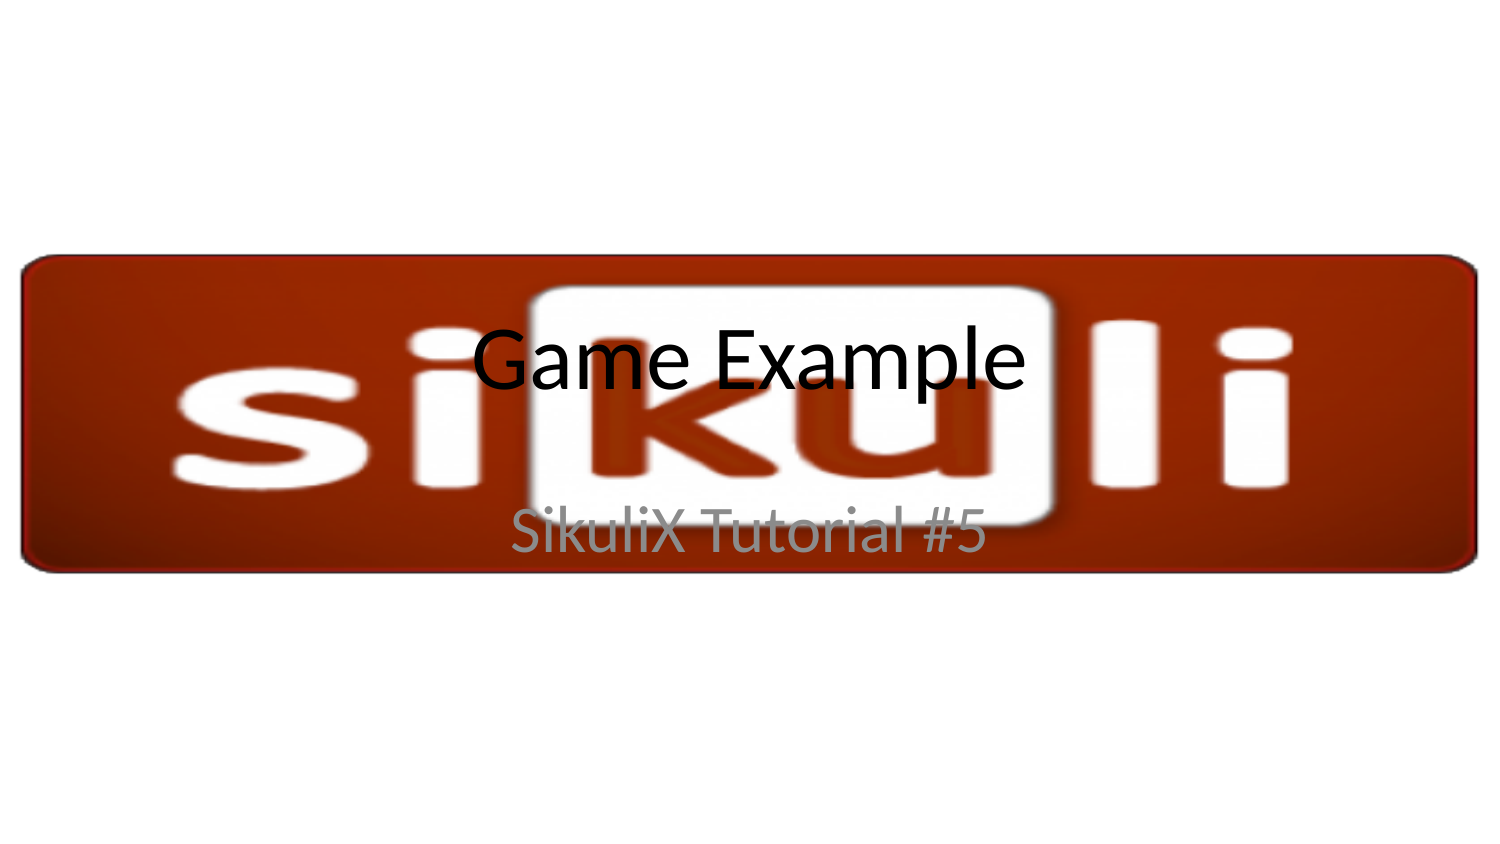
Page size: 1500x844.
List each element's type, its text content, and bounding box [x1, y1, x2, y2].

subtitle SikuliX Tutorial #5 [225, 478, 1275, 694]
picture [0, 0, 1500, 844]
title Game Example [112, 262, 1388, 443]
